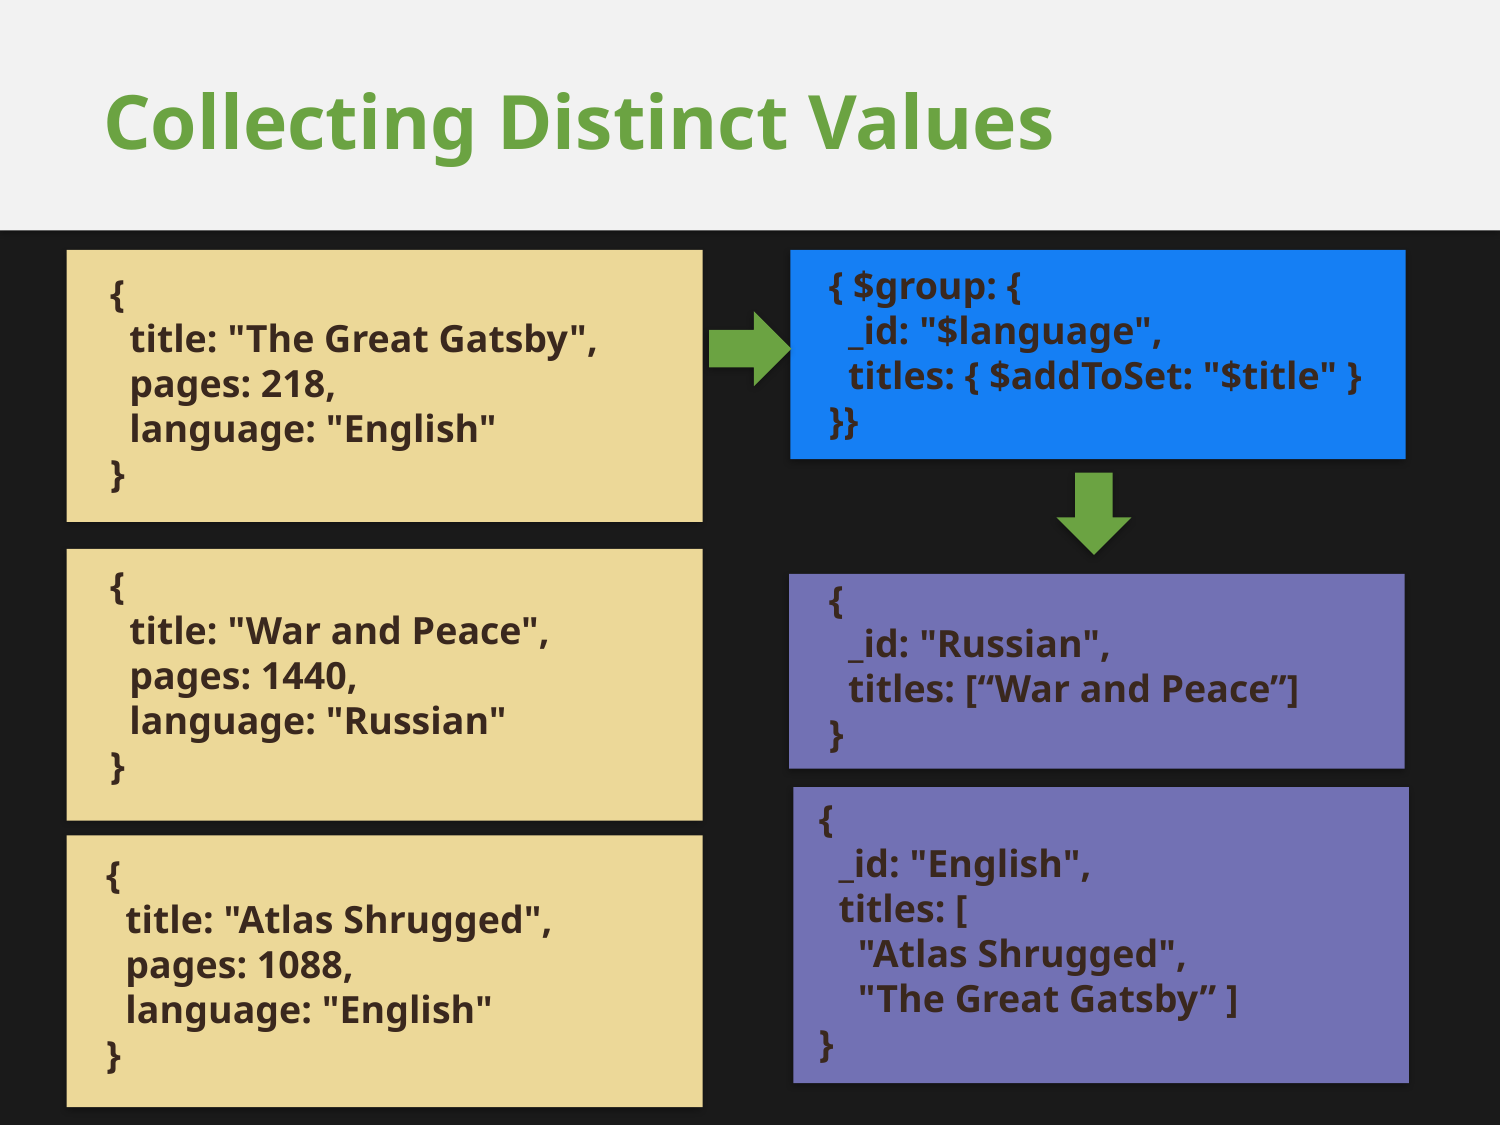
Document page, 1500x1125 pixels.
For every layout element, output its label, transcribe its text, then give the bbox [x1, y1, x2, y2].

text_box { $group: { _id: "$language", titles: { $addToSet: "$title" } }} [813, 254, 1429, 450]
text_box [790, 249, 1406, 460]
text_box { _id: "Russian", titles: [“War and Peace”] } [813, 536, 1402, 785]
text_box [793, 786, 1410, 1084]
text_box [1055, 471, 1133, 536]
title Collecting Distinct Values [103, 55, 1399, 195]
text_box { title: "Atlas Shrugged", pages: 1088, language: "English" } [91, 843, 665, 1125]
text_box { _id: "English", titles: [ "Atlas Shrugged", "The Great Gatsby” ] } [804, 787, 1392, 1073]
text_box { title: "War and Peace", pages: 1440, language: "Russian" } [95, 554, 669, 795]
text_box [66, 835, 703, 1108]
text_box [788, 573, 813, 769]
text_box [66, 249, 703, 523]
text_box [66, 548, 703, 821]
text_box [708, 310, 792, 387]
text_box { title: "The Great Gatsby", pages: 218, language: "English" } [95, 257, 669, 503]
